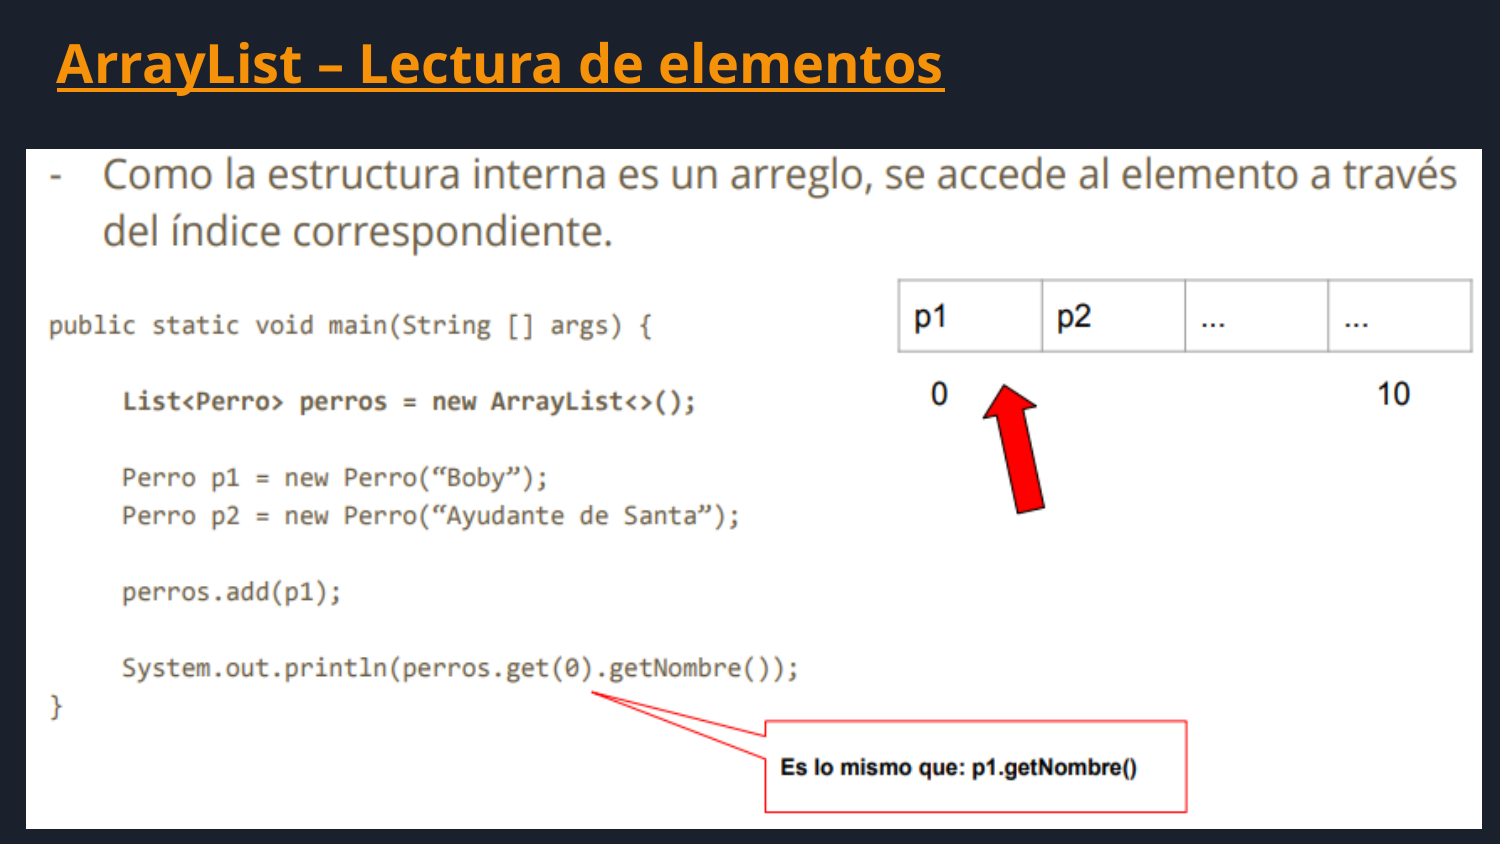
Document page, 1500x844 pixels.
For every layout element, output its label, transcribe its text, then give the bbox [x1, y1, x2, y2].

text_box ArrayList – Lectura de elementos [41, 14, 1082, 110]
picture [25, 149, 1482, 830]
